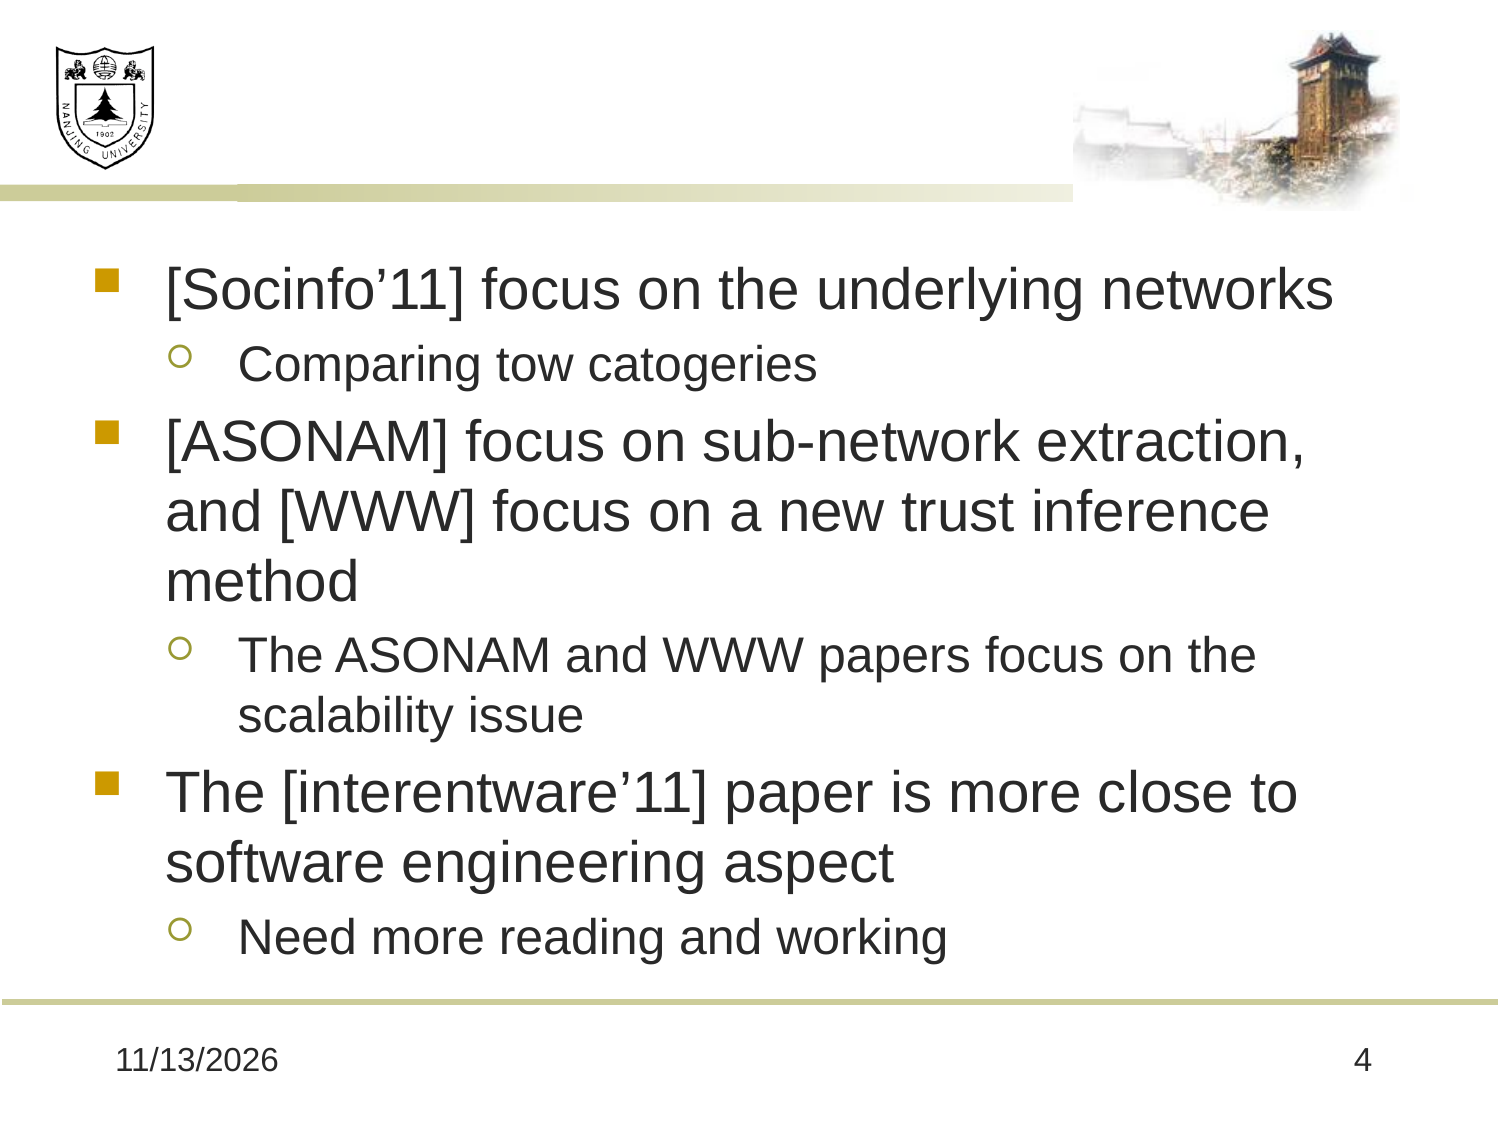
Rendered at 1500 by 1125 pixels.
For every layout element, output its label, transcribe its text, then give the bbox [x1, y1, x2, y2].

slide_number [100, 1030, 313, 1091]
picture [1073, 30, 1400, 211]
list [Socinfo’11] focus on the underlying networks Comparing tow catogeries [ASONAM] focus on sub-network extraction, and [WWW] focus on a new trust inference method The ASONAM and WWW papers focus on the scalability issue The [interentware’11] paper is more close to software engineering aspect Need more reading and working [76, 243, 1413, 965]
picture [50, 42, 160, 173]
slide_number 4 [1234, 1030, 1388, 1091]
picture [2, 999, 1498, 1005]
